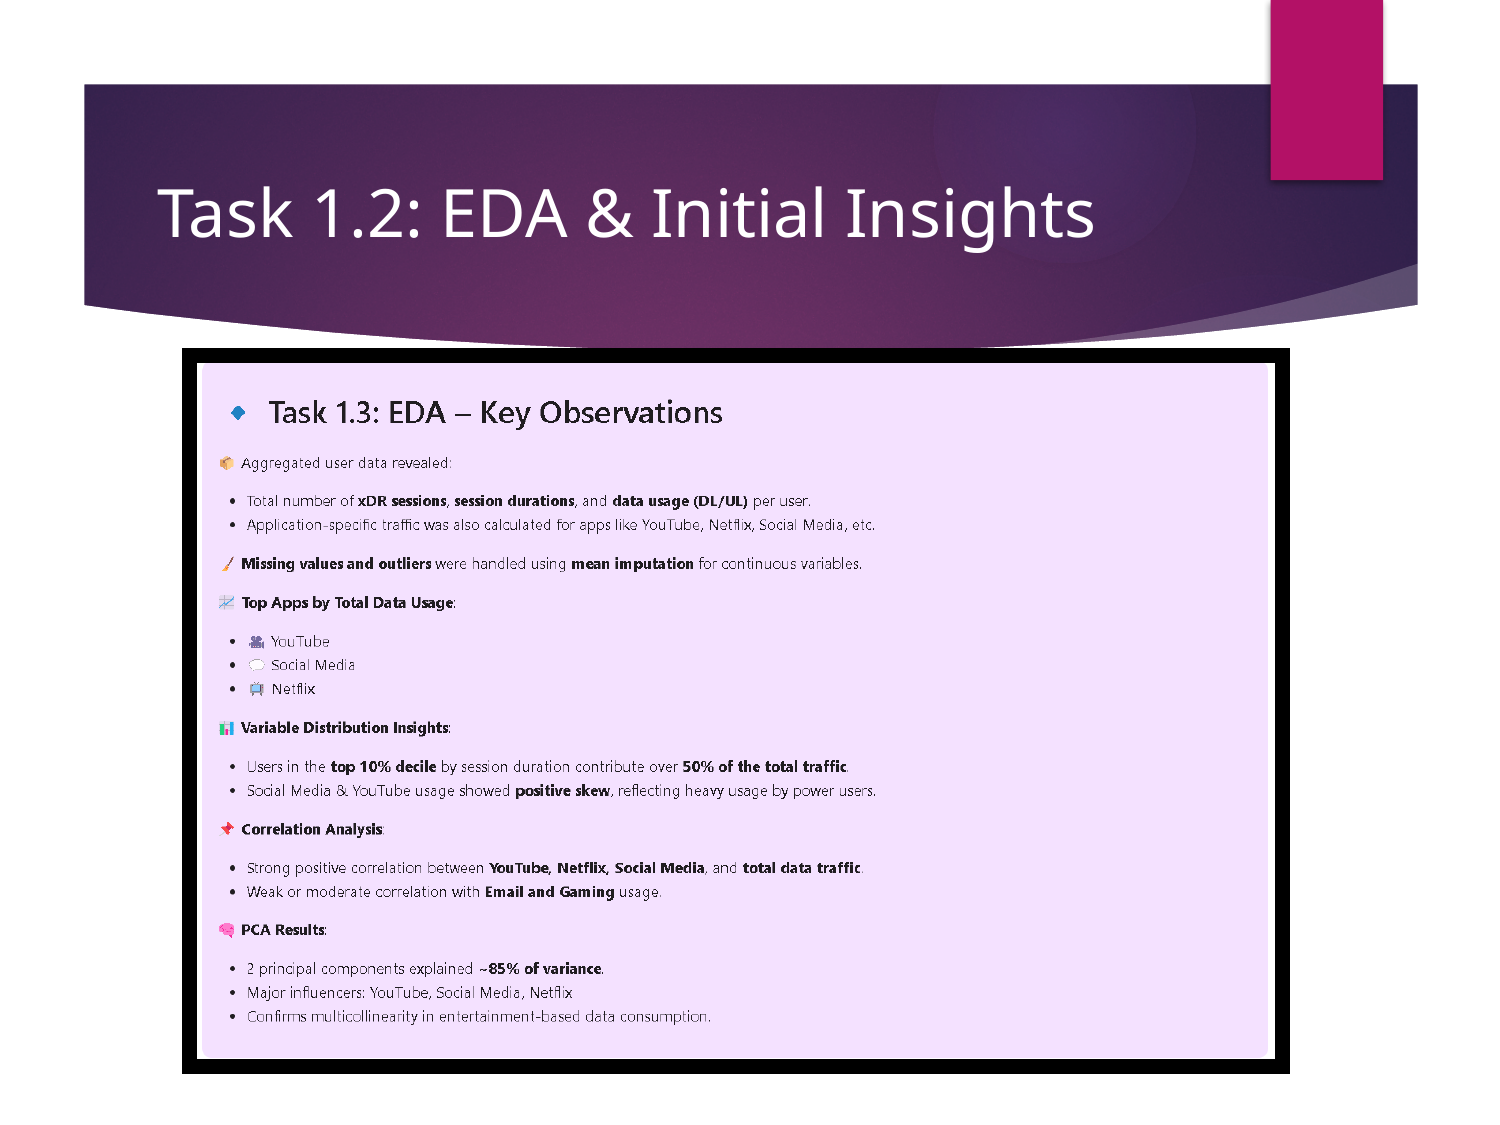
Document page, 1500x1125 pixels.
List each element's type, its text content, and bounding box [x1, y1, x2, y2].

title Task 1.2: EDA & Initial Insights [142, 152, 1183, 269]
picture [196, 362, 1276, 1060]
